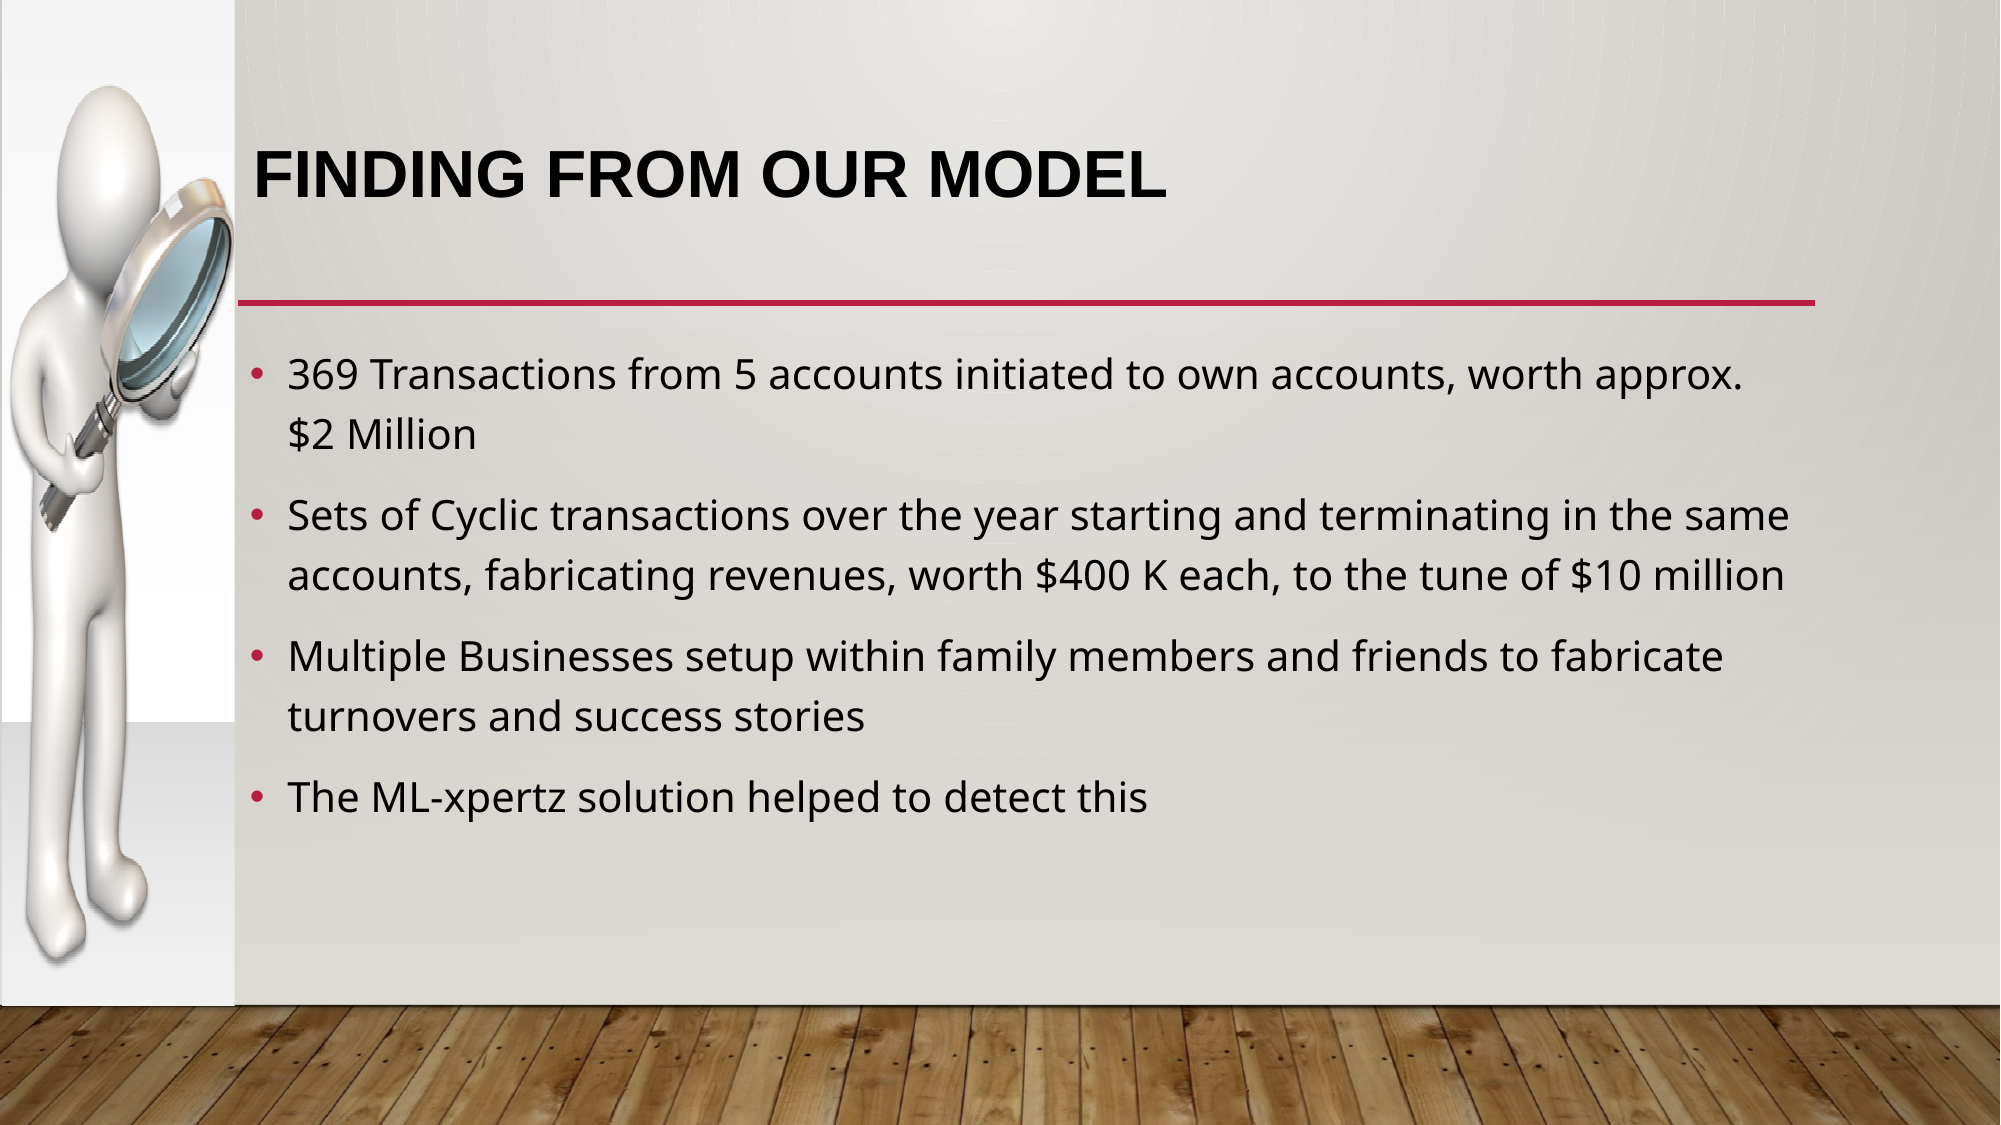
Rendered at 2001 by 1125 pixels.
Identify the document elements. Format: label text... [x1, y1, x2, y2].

picture [0, 1005, 2000, 1125]
title Finding from our Model [238, 131, 1814, 305]
text_box [1, 0, 235, 1006]
list 369 Transactions from 5 accounts initiated to own accounts, worth approx. $2 Million Sets of Cyclic transactions over the year starting and terminating in the same accounts, fabricating revenues, worth $400 K each, to the tune of $10 million Multiple Businesses setup within family members and friends to fabricate turnovers and success stories The ML-xpertz solution helped to detect this [235, 330, 1811, 897]
